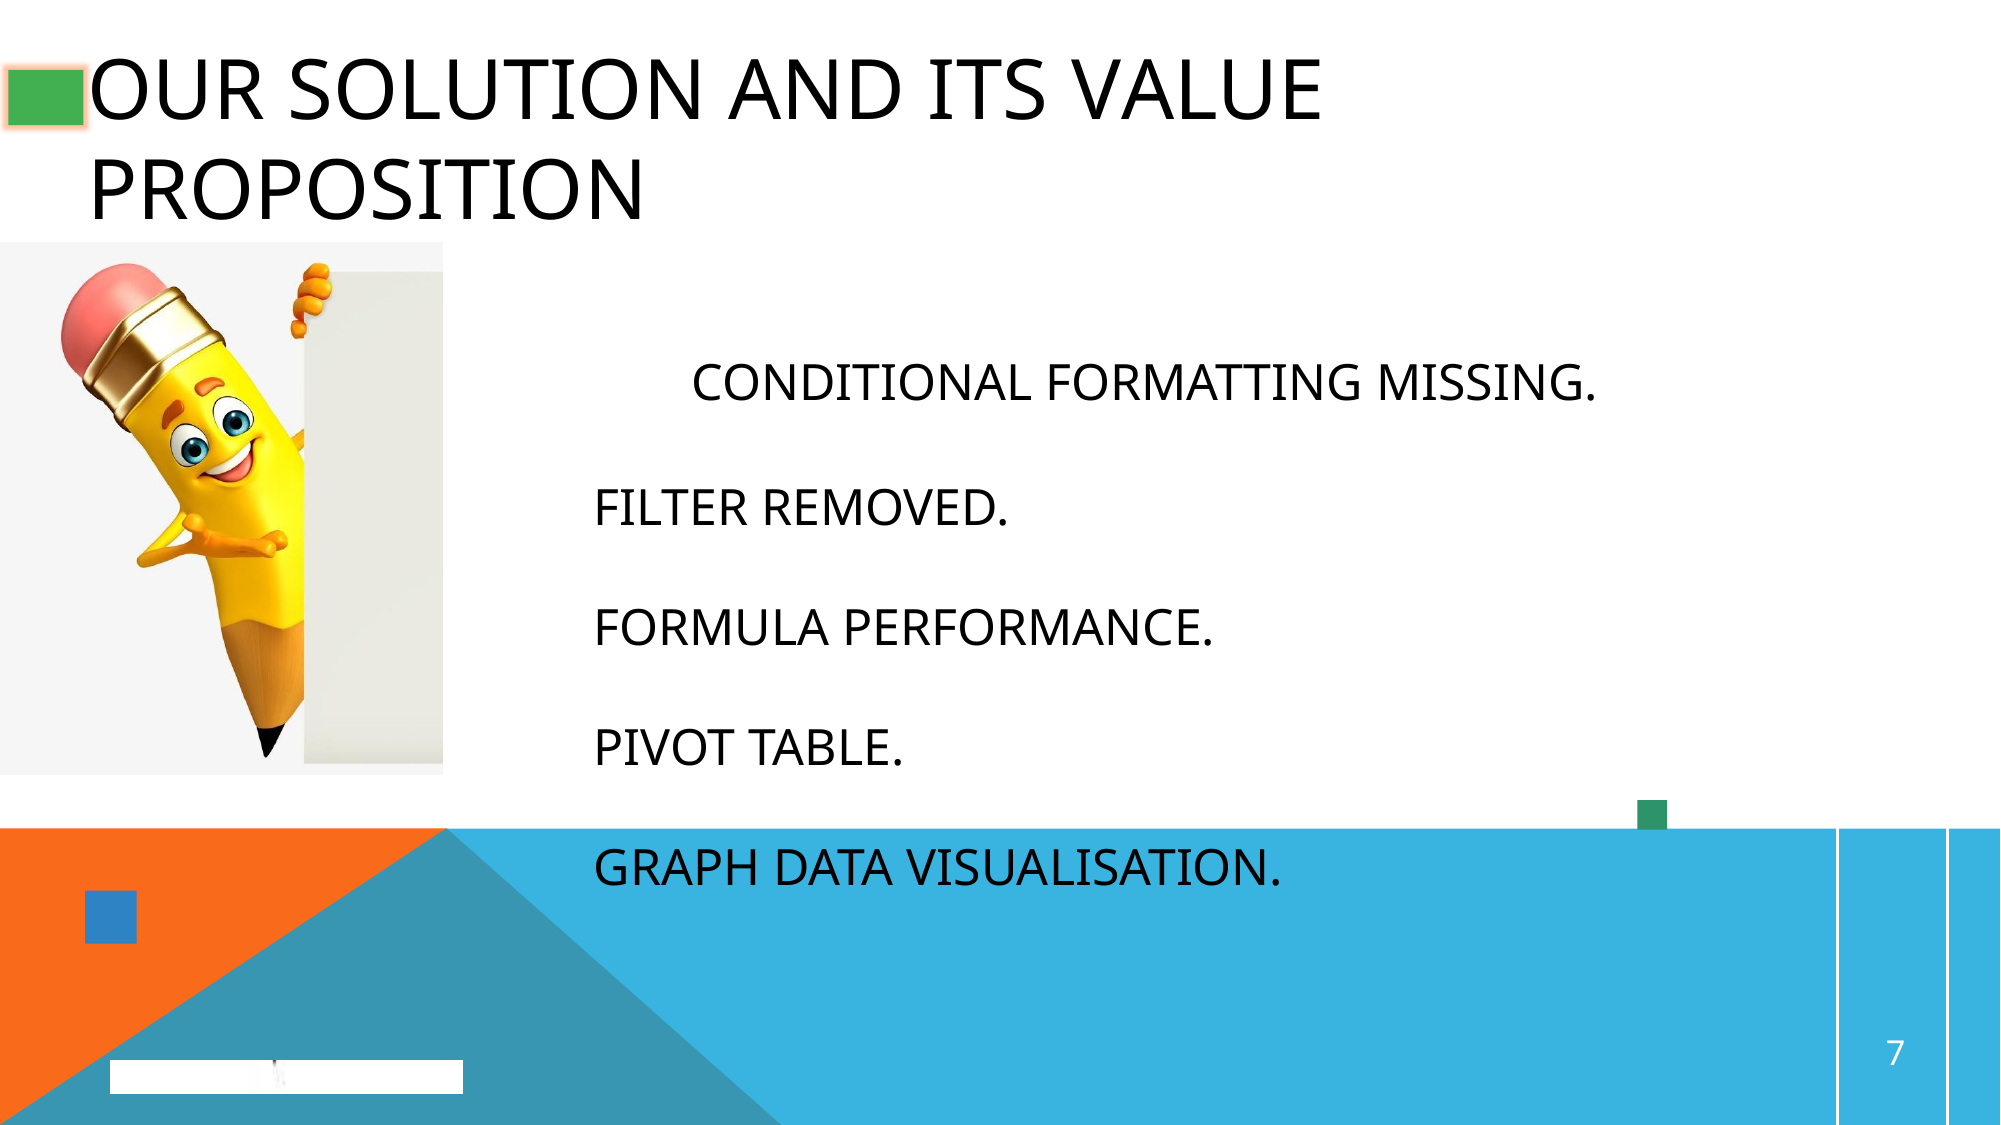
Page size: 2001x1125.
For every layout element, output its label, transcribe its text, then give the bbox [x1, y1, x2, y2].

picture [110, 1060, 463, 1094]
slide_number 7 [1836, 725, 1949, 1125]
title OUR SOLUTION AND ITS VALUE PROPOSITION Conditional formatting missing. Filter removed. Formula performance. Pivot table. Graph data visualisation. [85, 33, 1850, 1125]
picture [0, 241, 443, 776]
text_box [8, 69, 84, 126]
